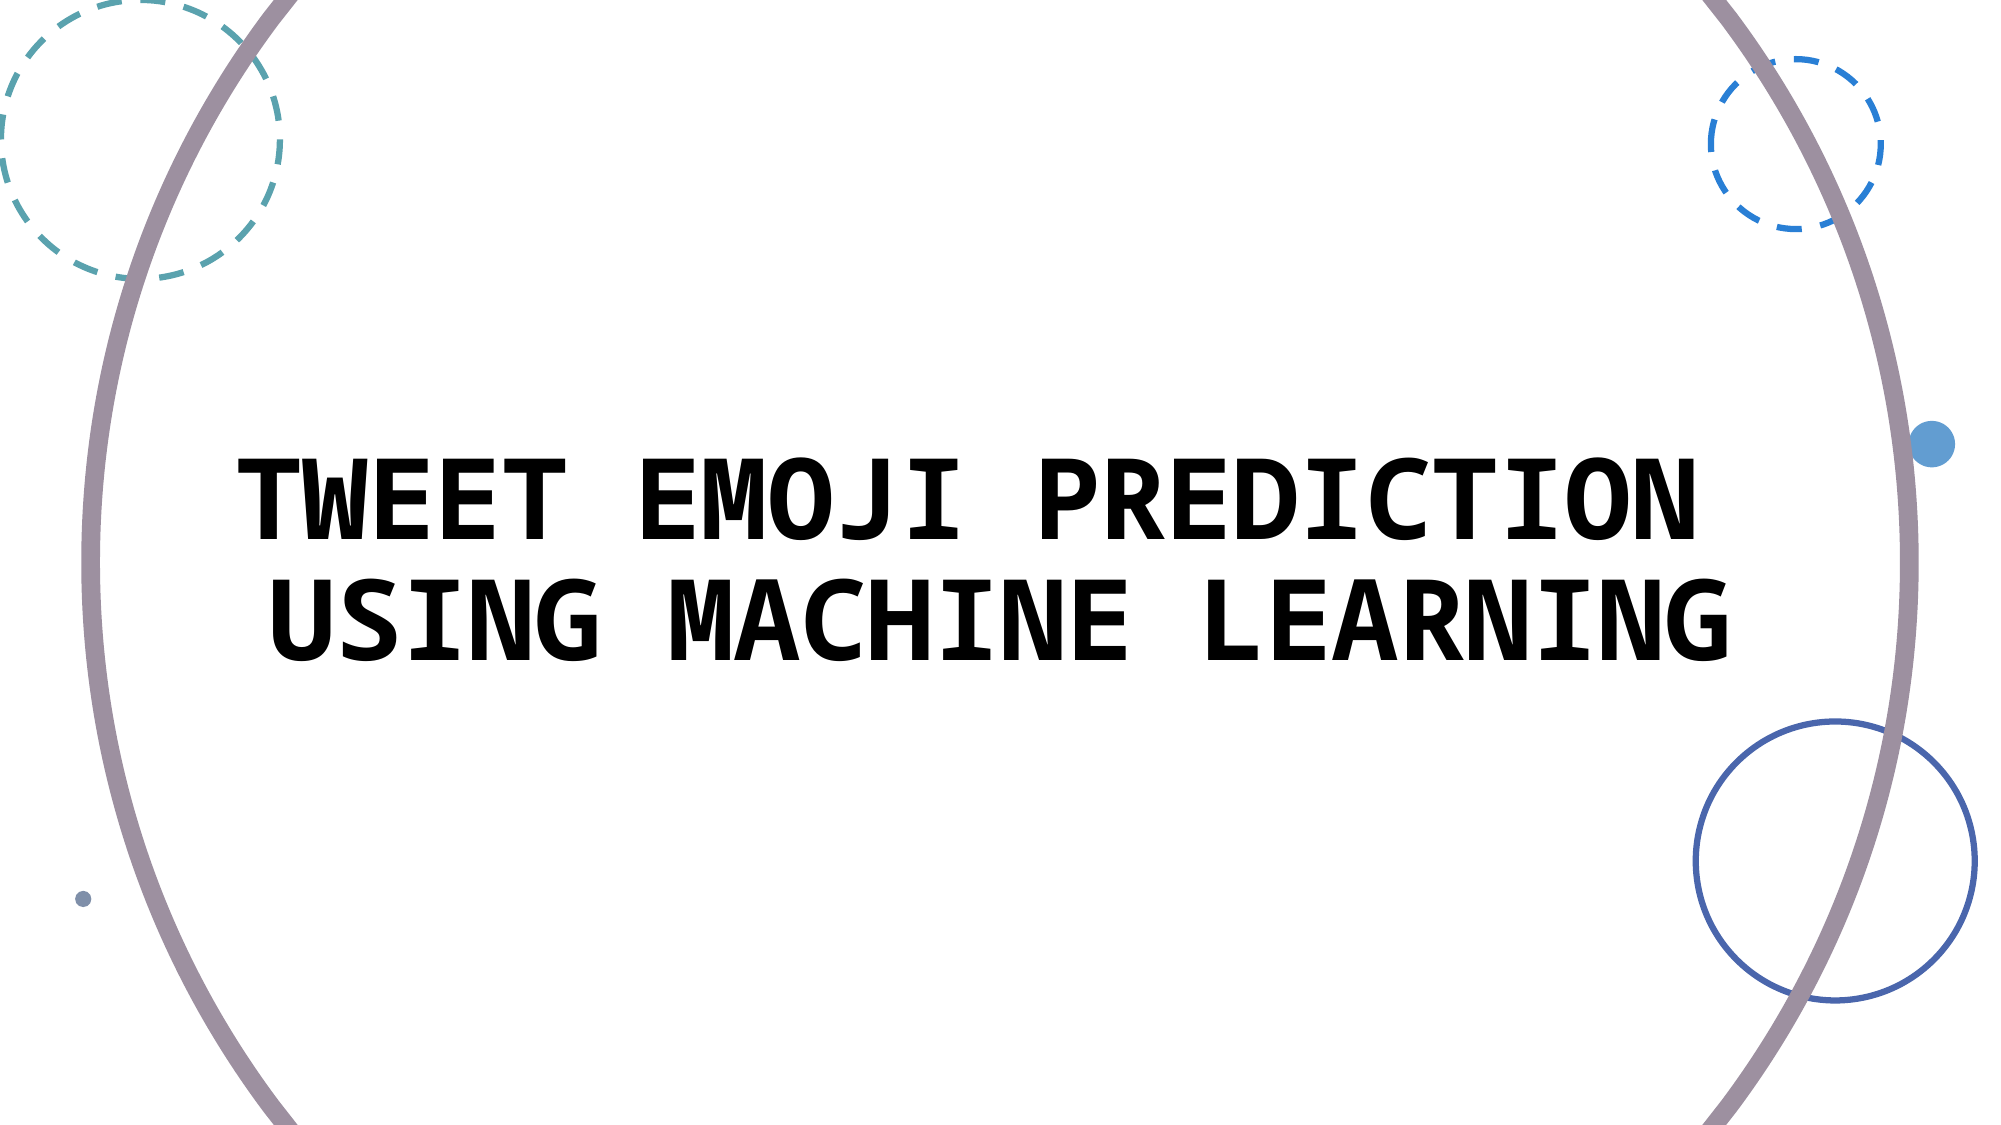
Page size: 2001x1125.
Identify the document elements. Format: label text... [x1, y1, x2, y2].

title TWEET EMOJI PREDICTION USING MACHINE LEARNING [73, 397, 1927, 693]
